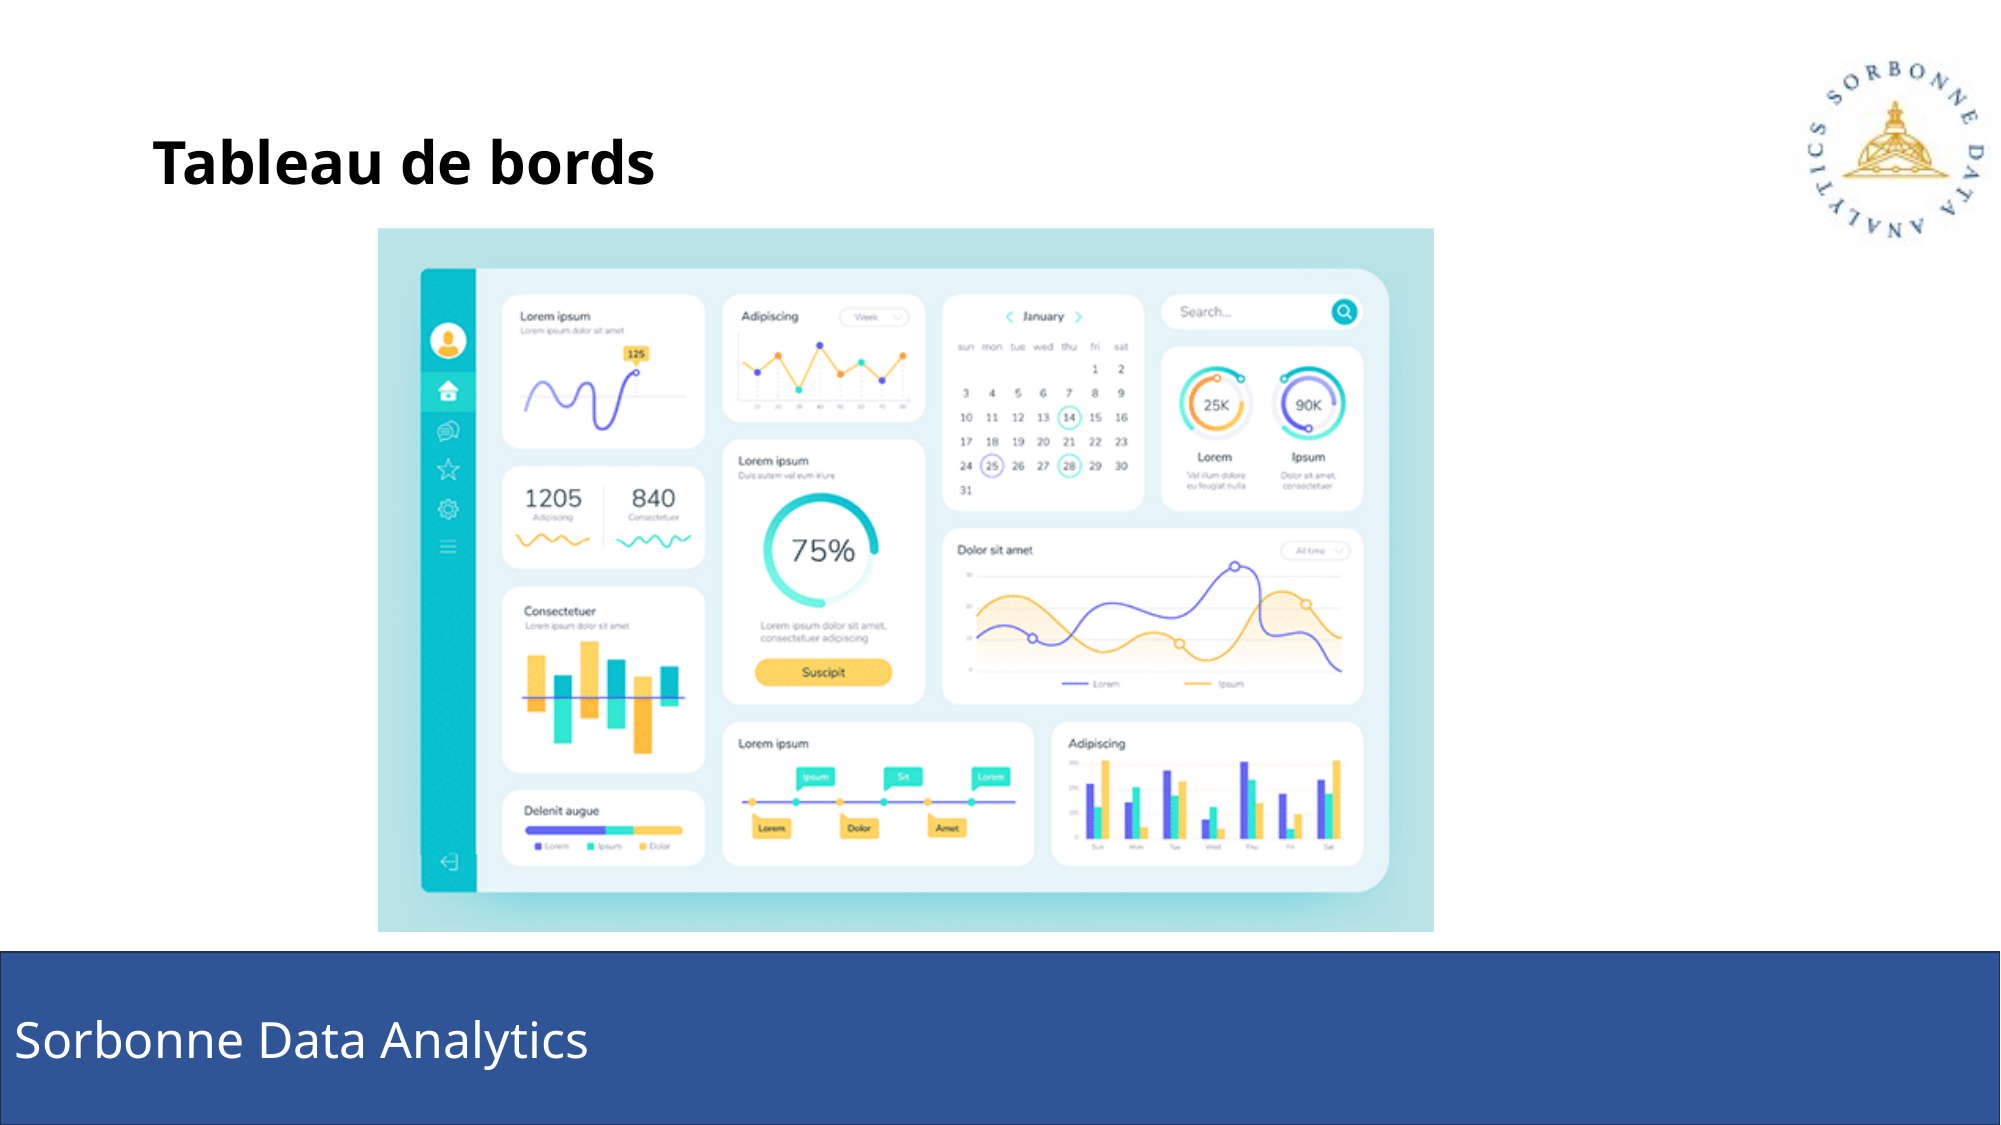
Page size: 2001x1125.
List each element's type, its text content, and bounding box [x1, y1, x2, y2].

picture [1792, 45, 2000, 255]
title Tableau de bords [137, 59, 1863, 278]
text_box Sorbonne Data Analytics [0, 951, 2000, 1125]
picture [378, 228, 1434, 932]
